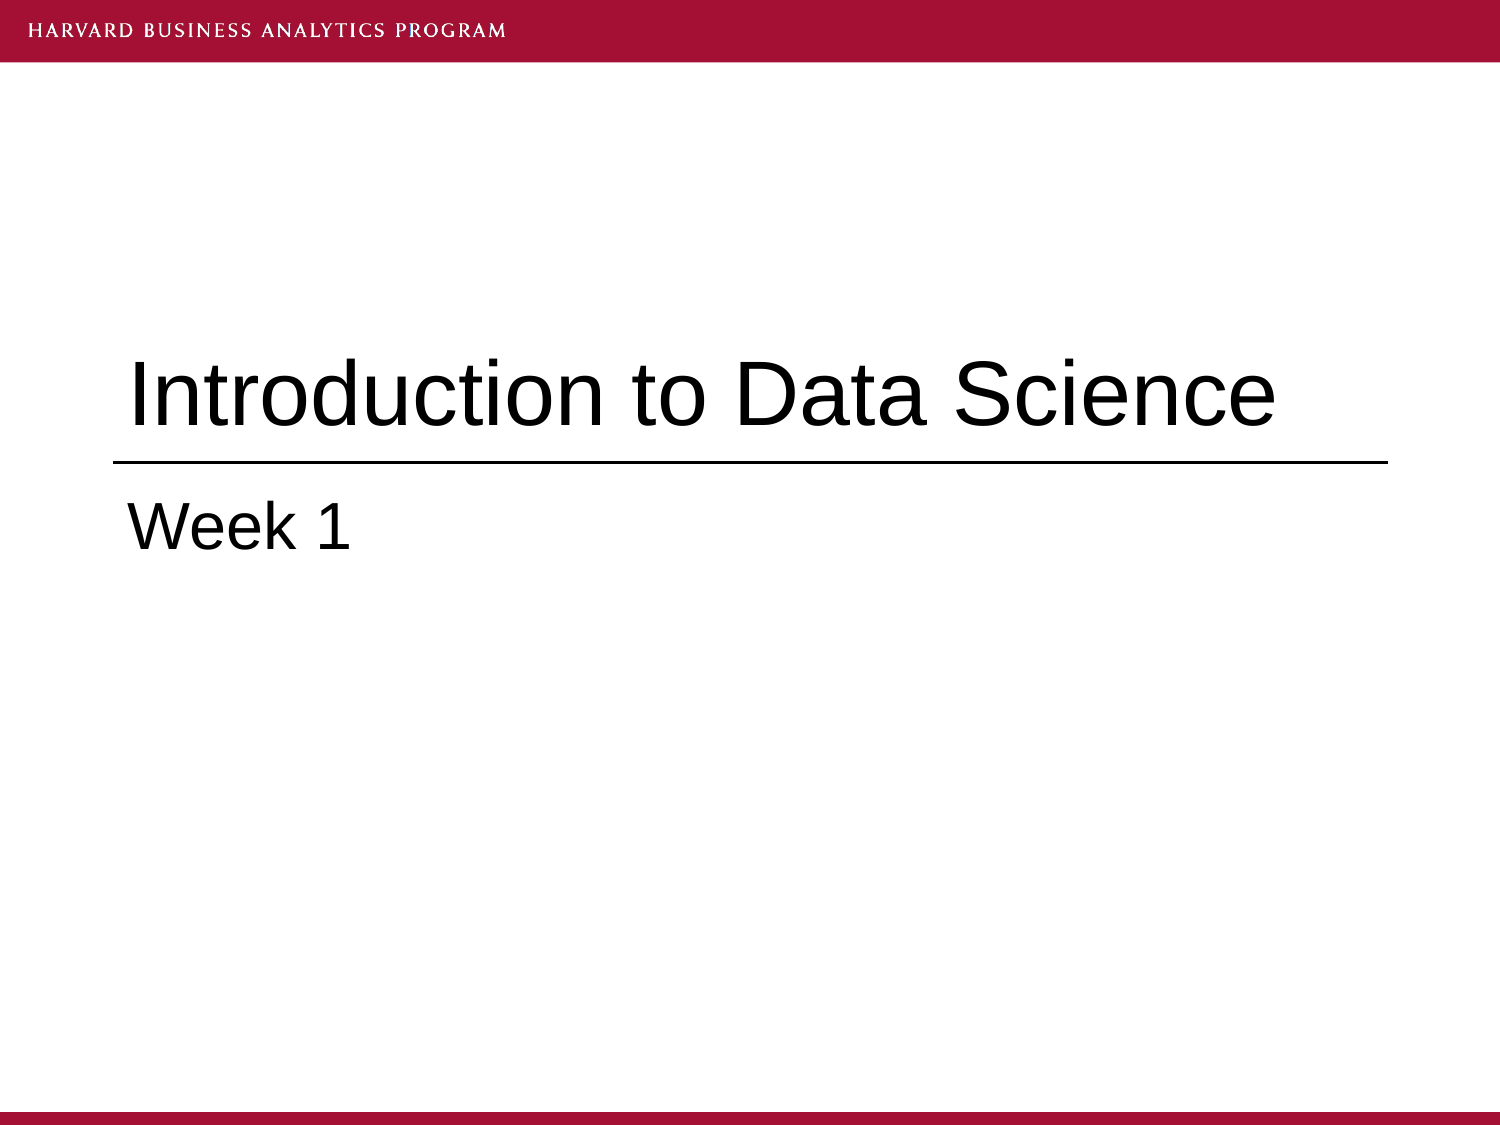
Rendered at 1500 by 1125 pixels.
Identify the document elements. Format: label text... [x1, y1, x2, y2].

picture [0, 3, 538, 60]
title Introduction to Data Science [112, 314, 1388, 463]
subtitle Week 1 [112, 474, 1163, 763]
